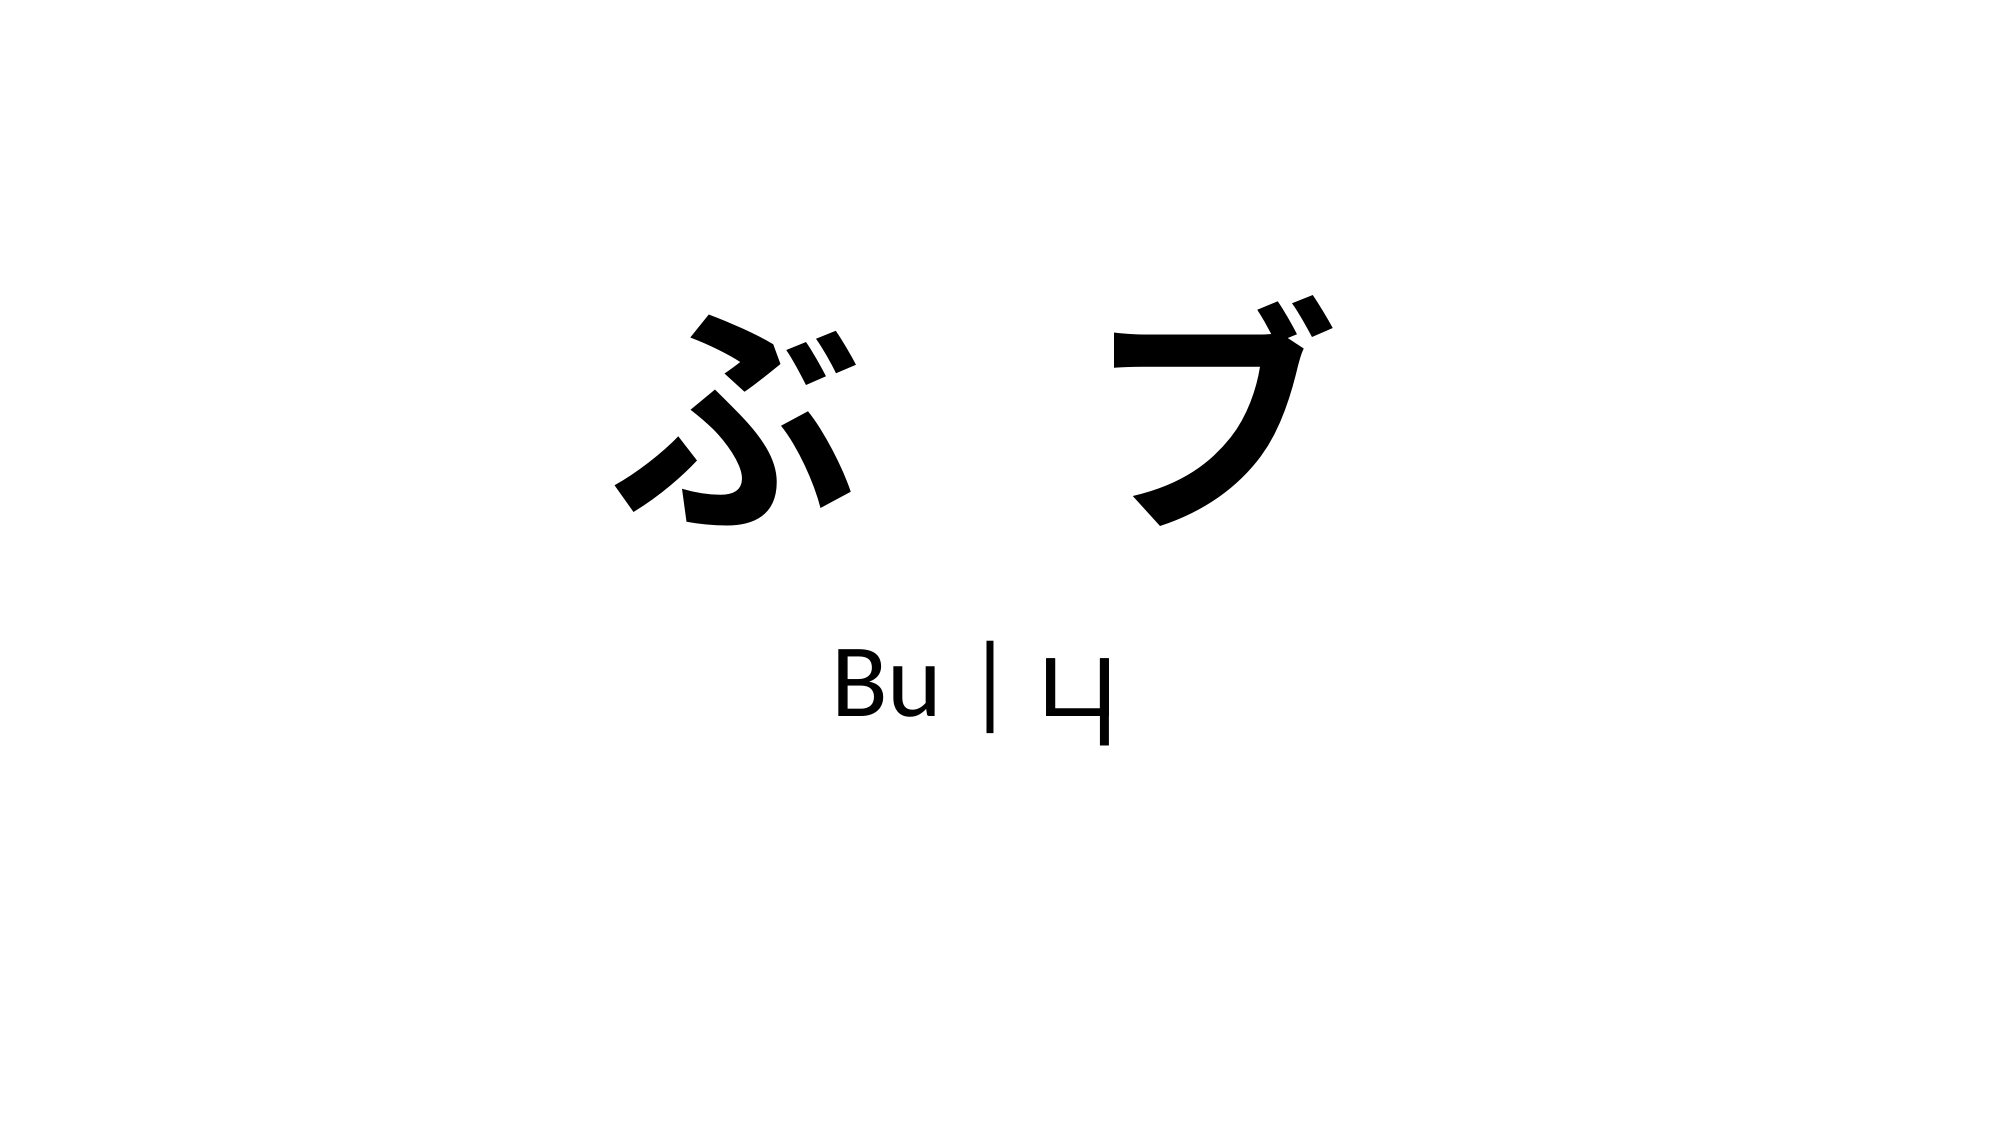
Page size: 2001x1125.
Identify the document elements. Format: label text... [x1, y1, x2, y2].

text_box Bu | பு [816, 605, 1134, 745]
text_box ぶ ブ [596, 255, 1354, 570]
